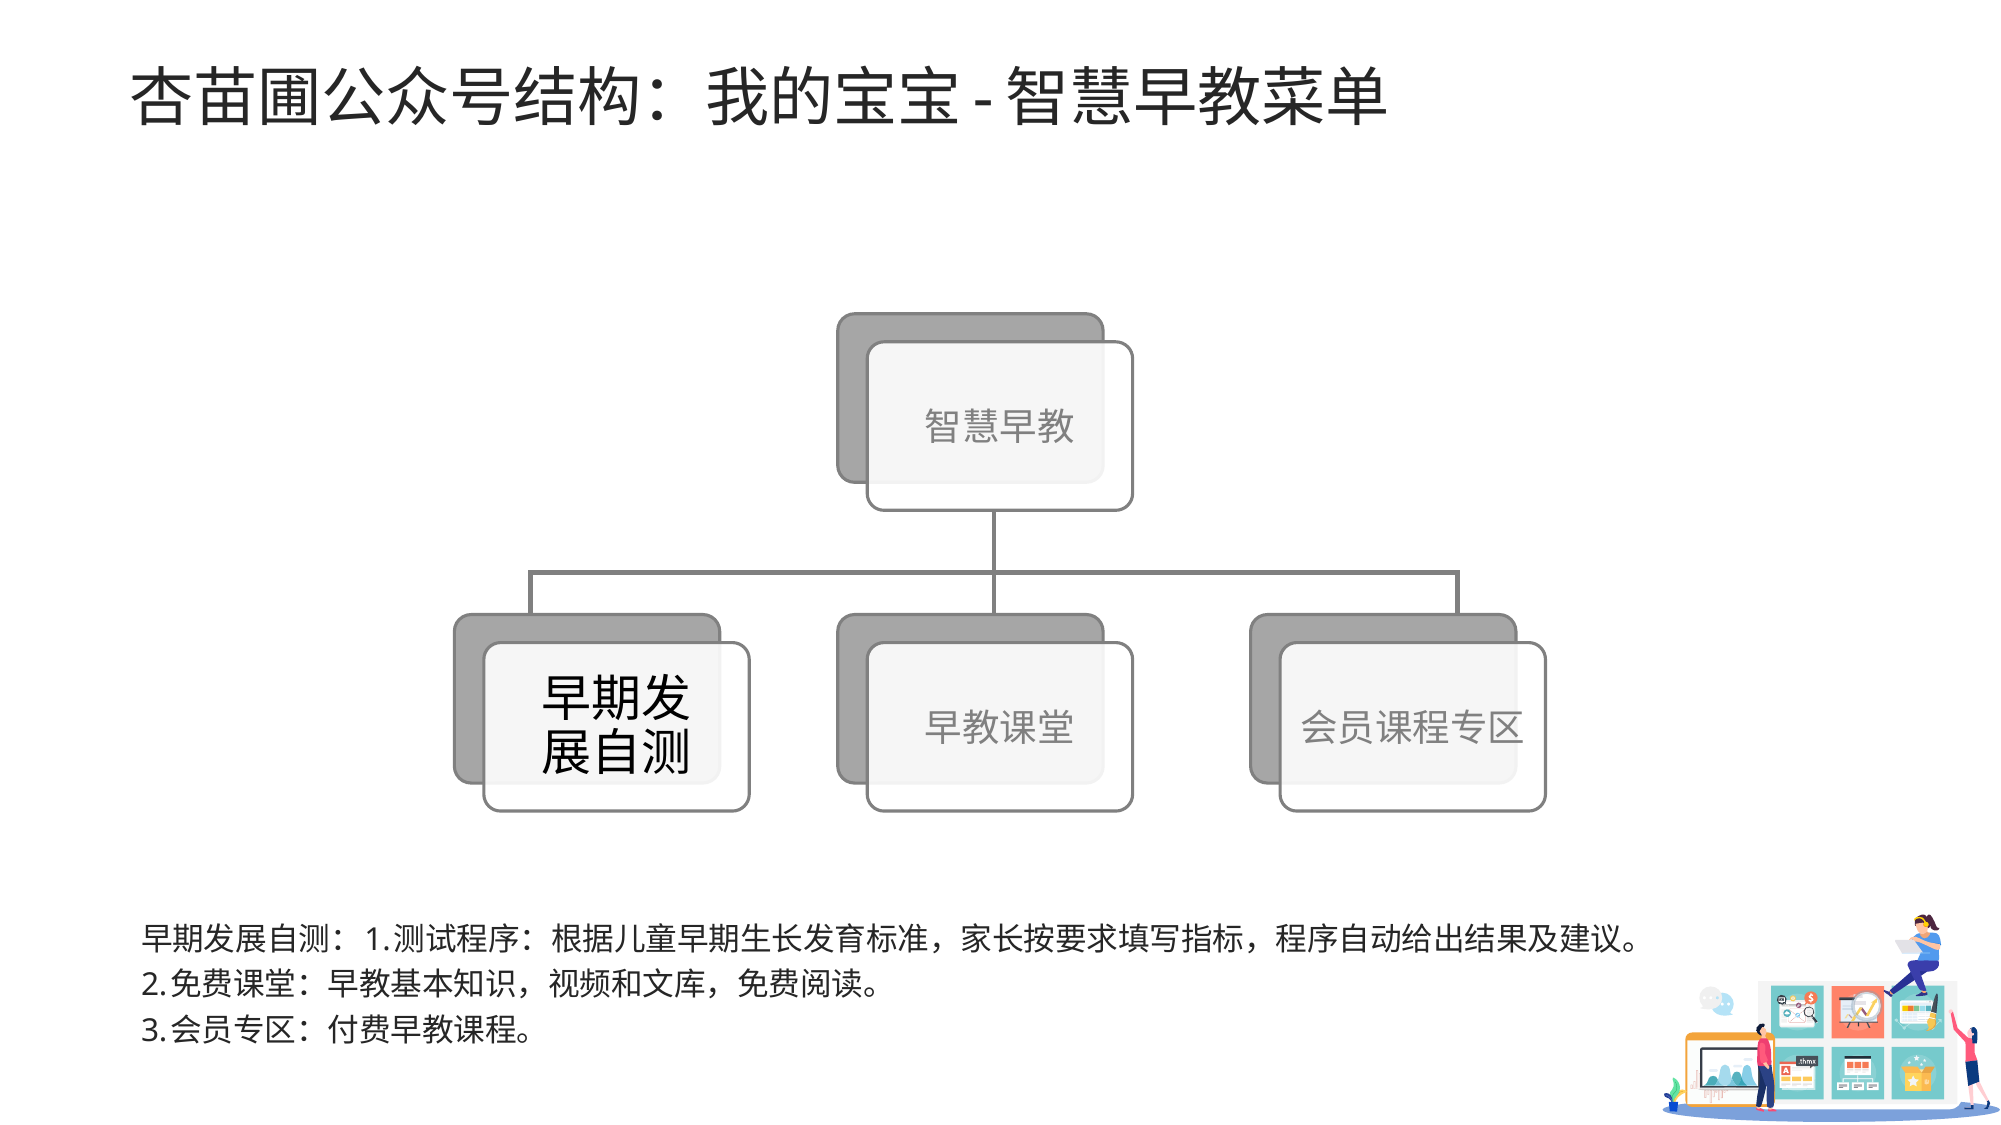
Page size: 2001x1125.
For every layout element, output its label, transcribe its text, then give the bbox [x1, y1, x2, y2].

text_box [995, 511, 1459, 613]
text_box 早期发展自测 [482, 641, 751, 813]
text_box [1249, 613, 1517, 785]
text_box [866, 641, 1134, 813]
text_box [866, 340, 1134, 512]
text_box 智慧早教 [867, 395, 1133, 456]
text_box [836, 312, 1105, 484]
title 杏苗圃公众号结构：我的宝宝-智慧早教菜单 [114, 33, 1827, 142]
text_box [453, 613, 721, 785]
text_box 早教课堂 [867, 696, 1133, 757]
text_box 会员课程专区 [1280, 696, 1546, 757]
text_box [529, 511, 995, 613]
text_box 早期发展自测：1.测试程序：根据儿童早期生长发育标准，家长按要求填写指标，程序自动给出结果及建议。 2.免费课堂：早教基本知识，视频和文库，免费阅读。 3.会员专区：付费早教课程。 [125, 903, 1839, 1062]
text_box [1279, 641, 1547, 813]
text_box [836, 613, 1105, 785]
